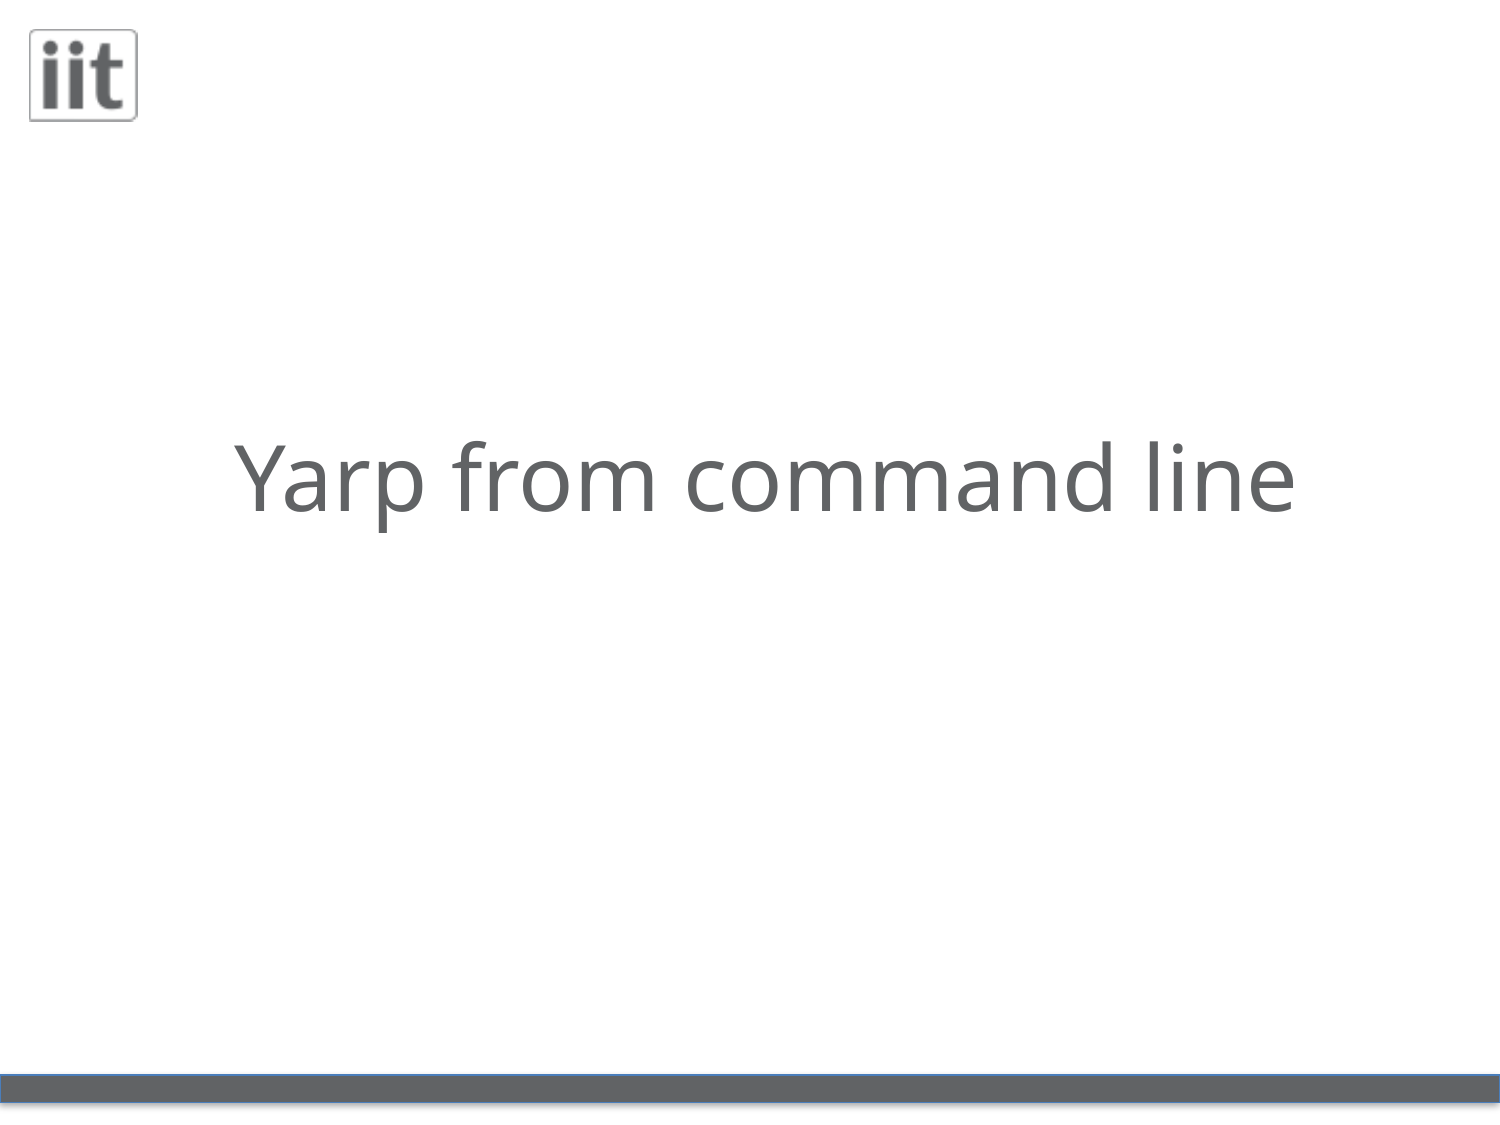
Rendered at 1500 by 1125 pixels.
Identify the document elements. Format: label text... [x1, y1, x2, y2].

title Yarp from command line [135, 397, 1399, 553]
picture [29, 29, 138, 122]
